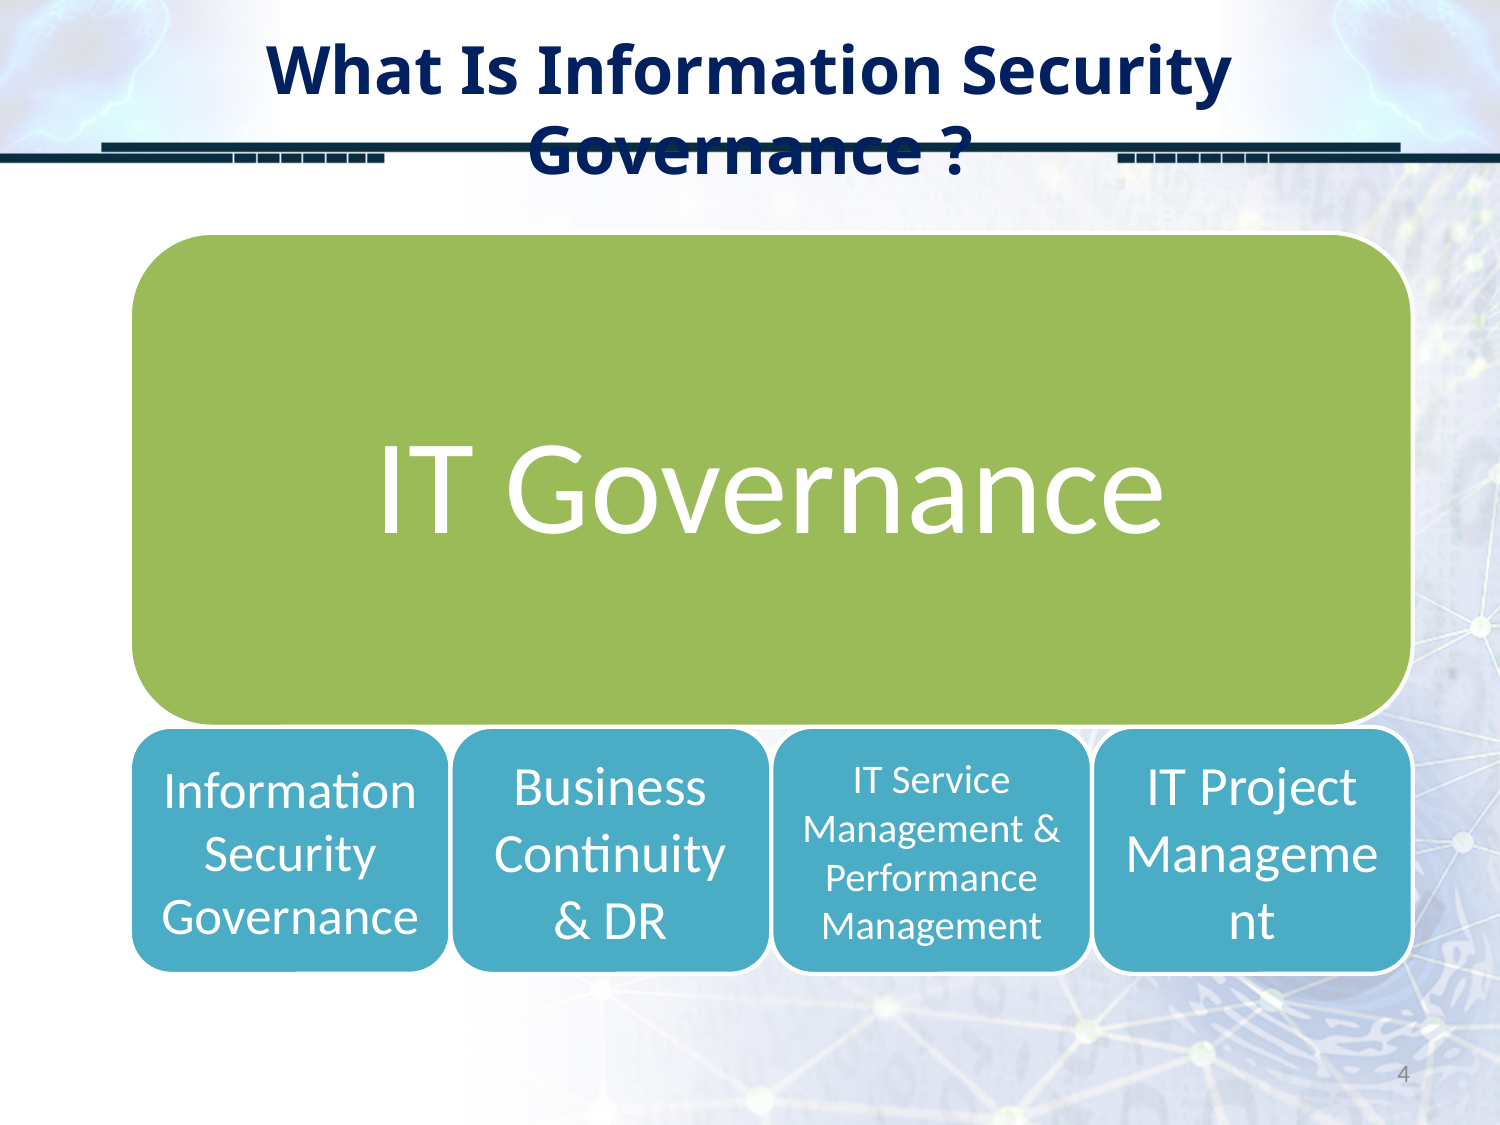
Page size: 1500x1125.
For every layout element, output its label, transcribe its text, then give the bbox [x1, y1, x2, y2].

slide_number 4 [1074, 1042, 1425, 1103]
title What Is Information Security Governance ? [75, 34, 1425, 182]
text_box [129, 232, 1413, 975]
picture [0, 0, 1500, 1125]
